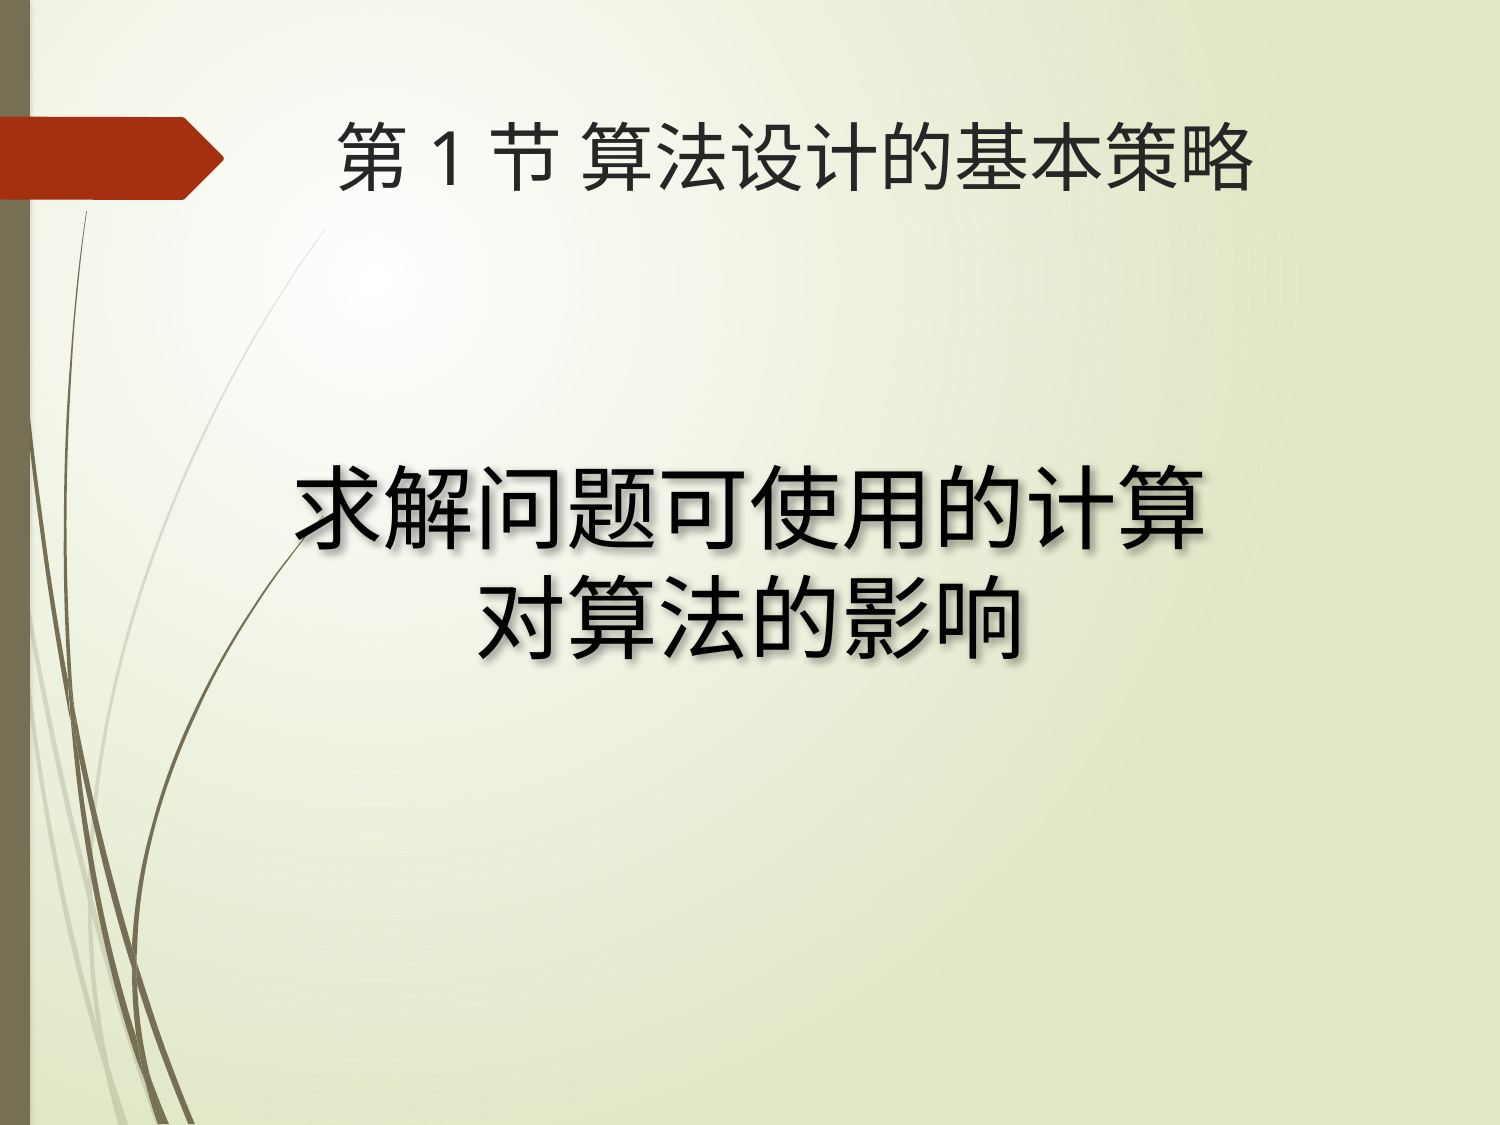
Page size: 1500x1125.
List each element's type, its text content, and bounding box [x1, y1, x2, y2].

text_box 求解问题可使用的计算 对算法的影响 [276, 443, 1224, 679]
title 第1节 算法设计的基本策略 [319, 102, 1400, 313]
